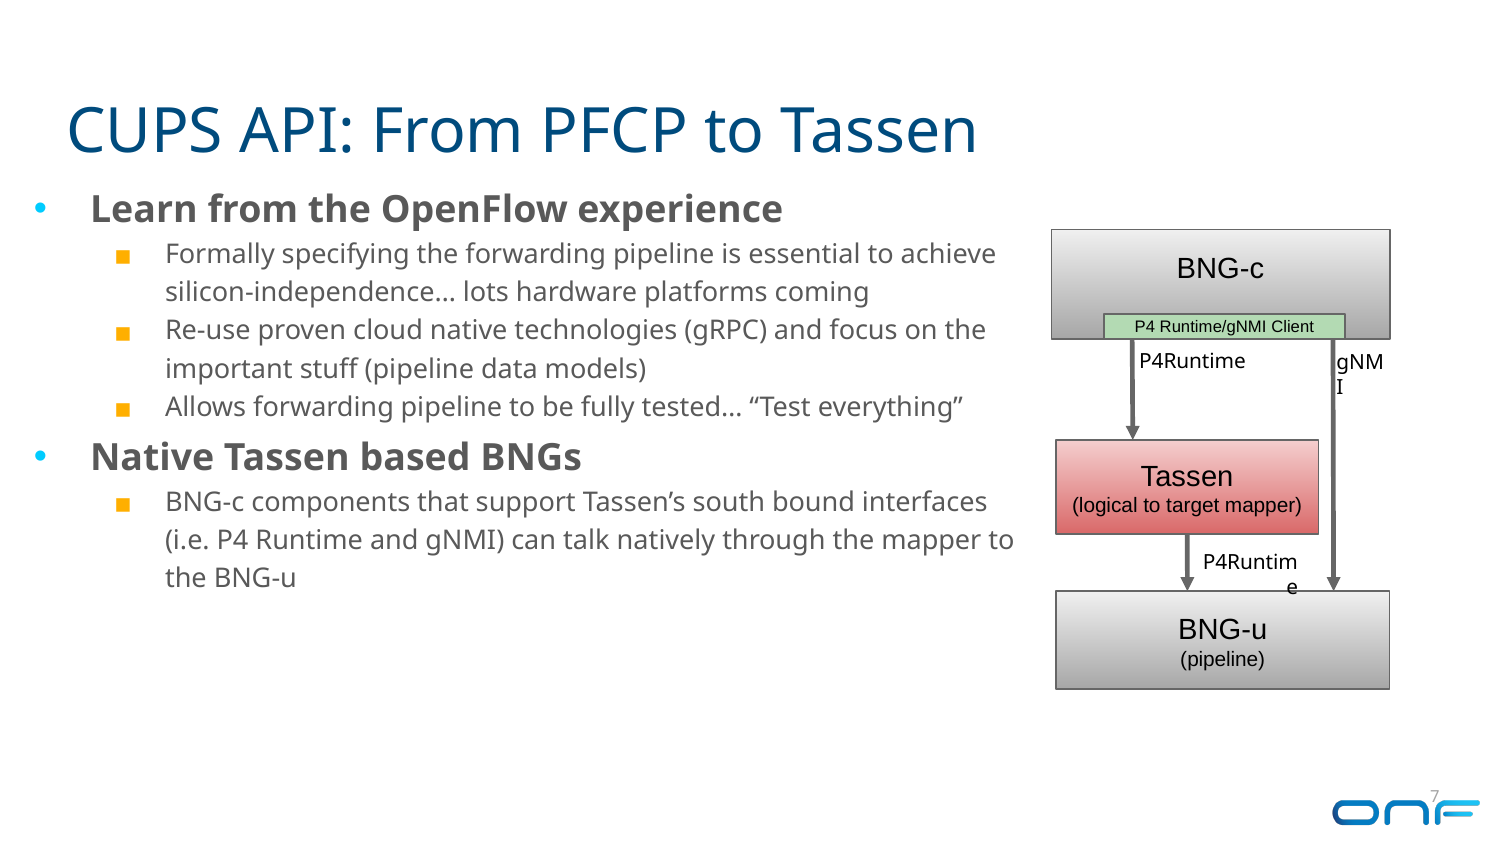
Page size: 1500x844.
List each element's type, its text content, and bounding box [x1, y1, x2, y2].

text_box Tassen (logical to target mapper) [1055, 440, 1319, 534]
slide_number 7 [1389, 764, 1480, 830]
text_box P4Runtime [1190, 533, 1313, 586]
text_box P4Runtime [1135, 339, 1263, 385]
picture [1330, 795, 1389, 829]
text_box BNG-c [1051, 229, 1390, 339]
text_box gNMI [1321, 339, 1330, 386]
text_box P4 Runtime/gNMI Client [1104, 313, 1345, 339]
text_box BNG-u (pipeline) [1055, 591, 1390, 690]
text_box gNMI [1336, 333, 1405, 386]
text_box P4Runtime [1124, 339, 1129, 385]
title CUPS API: From PFCP to Tassen [51, 72, 1449, 167]
list Learn from the OpenFlow experience Formally specifying the forwarding pipeline is essential to achieve silicon-independence… lots hardware platforms coming Re-use proven cloud native technologies (gRPC) and focus on the important stuff (pipeline data models) Allows forwarding pipeline to be fully tested… “Test everything” Native Tassen based BNGs BNG-c components that support Tassen’s south bound interfaces (i.e. P4 Runtime and gNMI) can talk natively through the mapper to the BNG-u [0, 166, 1052, 838]
